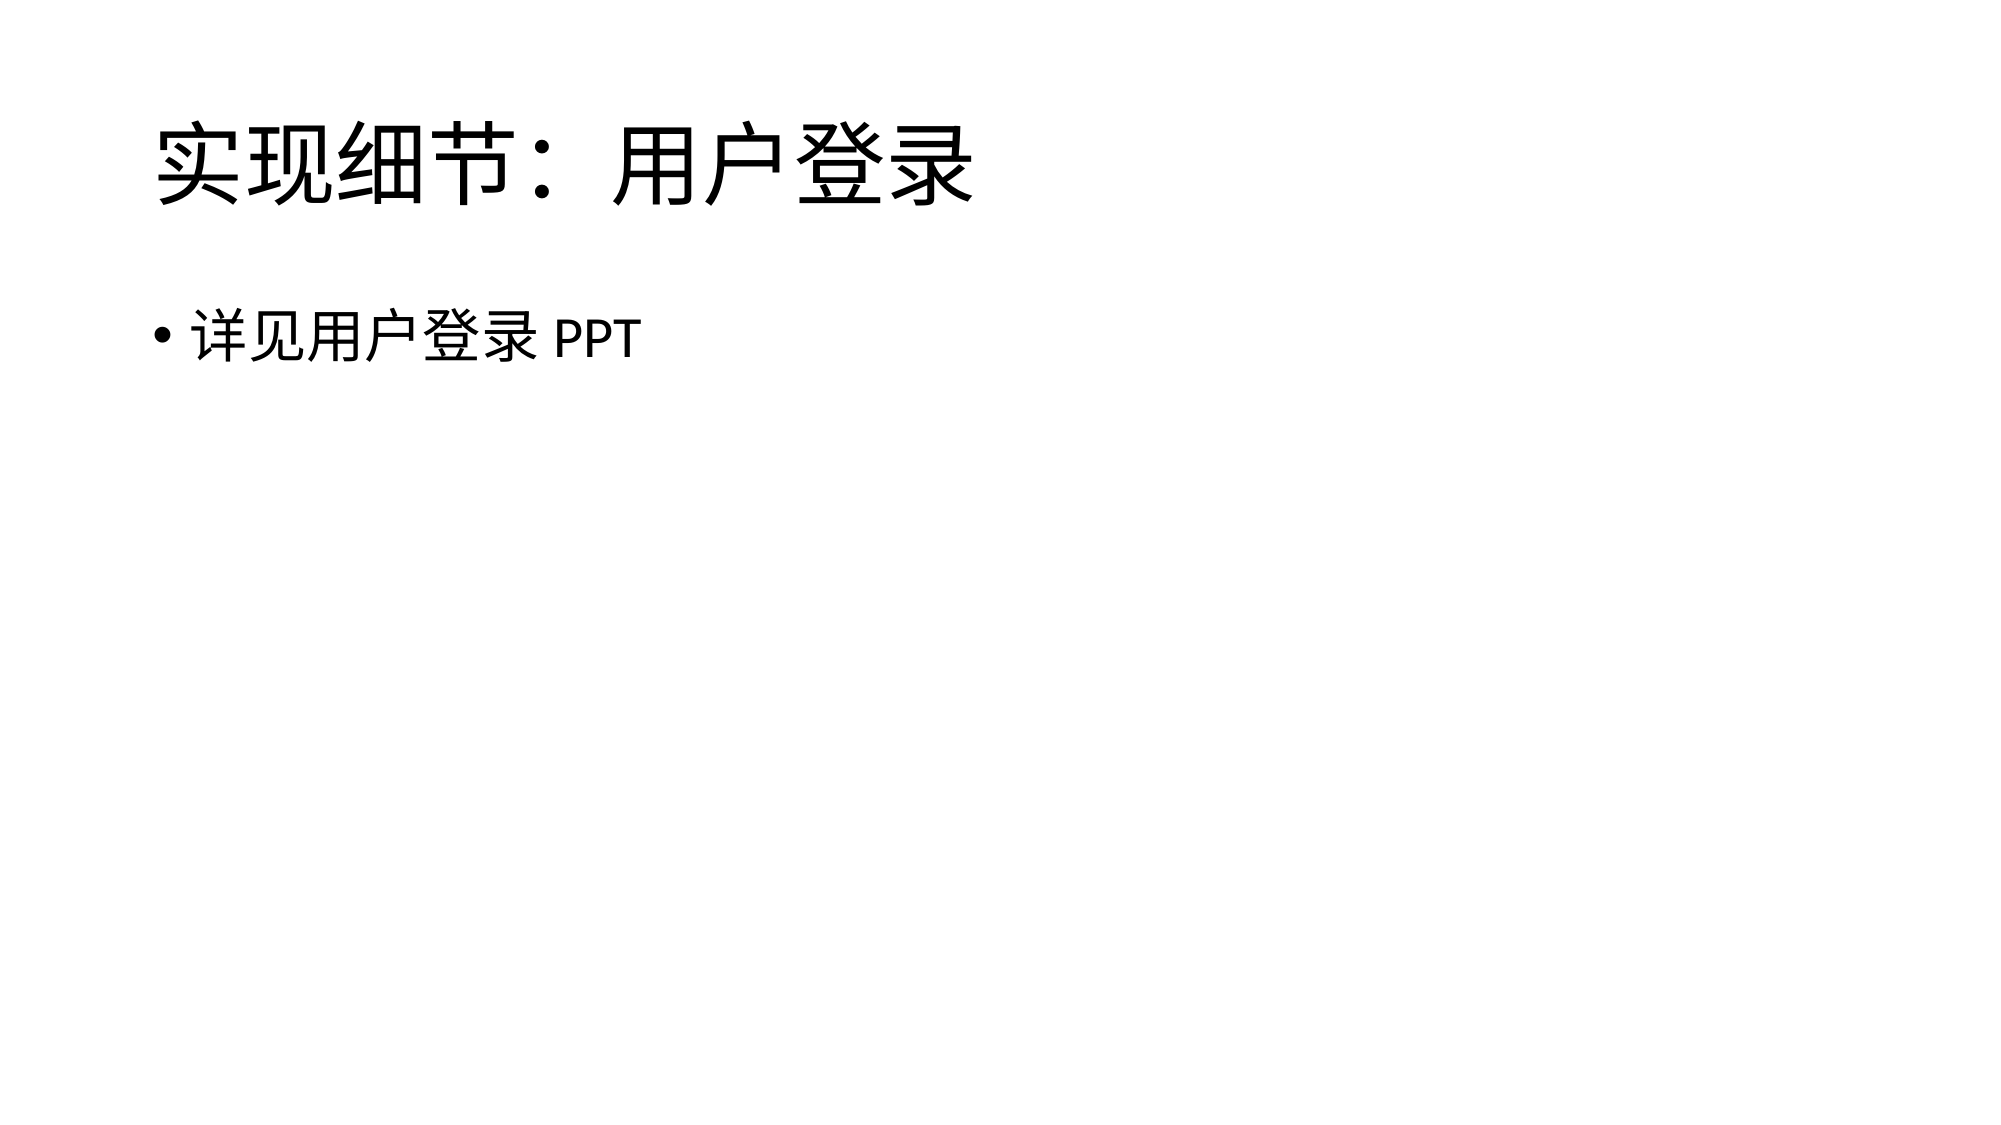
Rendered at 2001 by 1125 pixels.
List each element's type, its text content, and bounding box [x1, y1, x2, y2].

title 实现细节：用户登录 [137, 59, 1863, 278]
list 详见用户登录PPT [137, 299, 1863, 1014]
